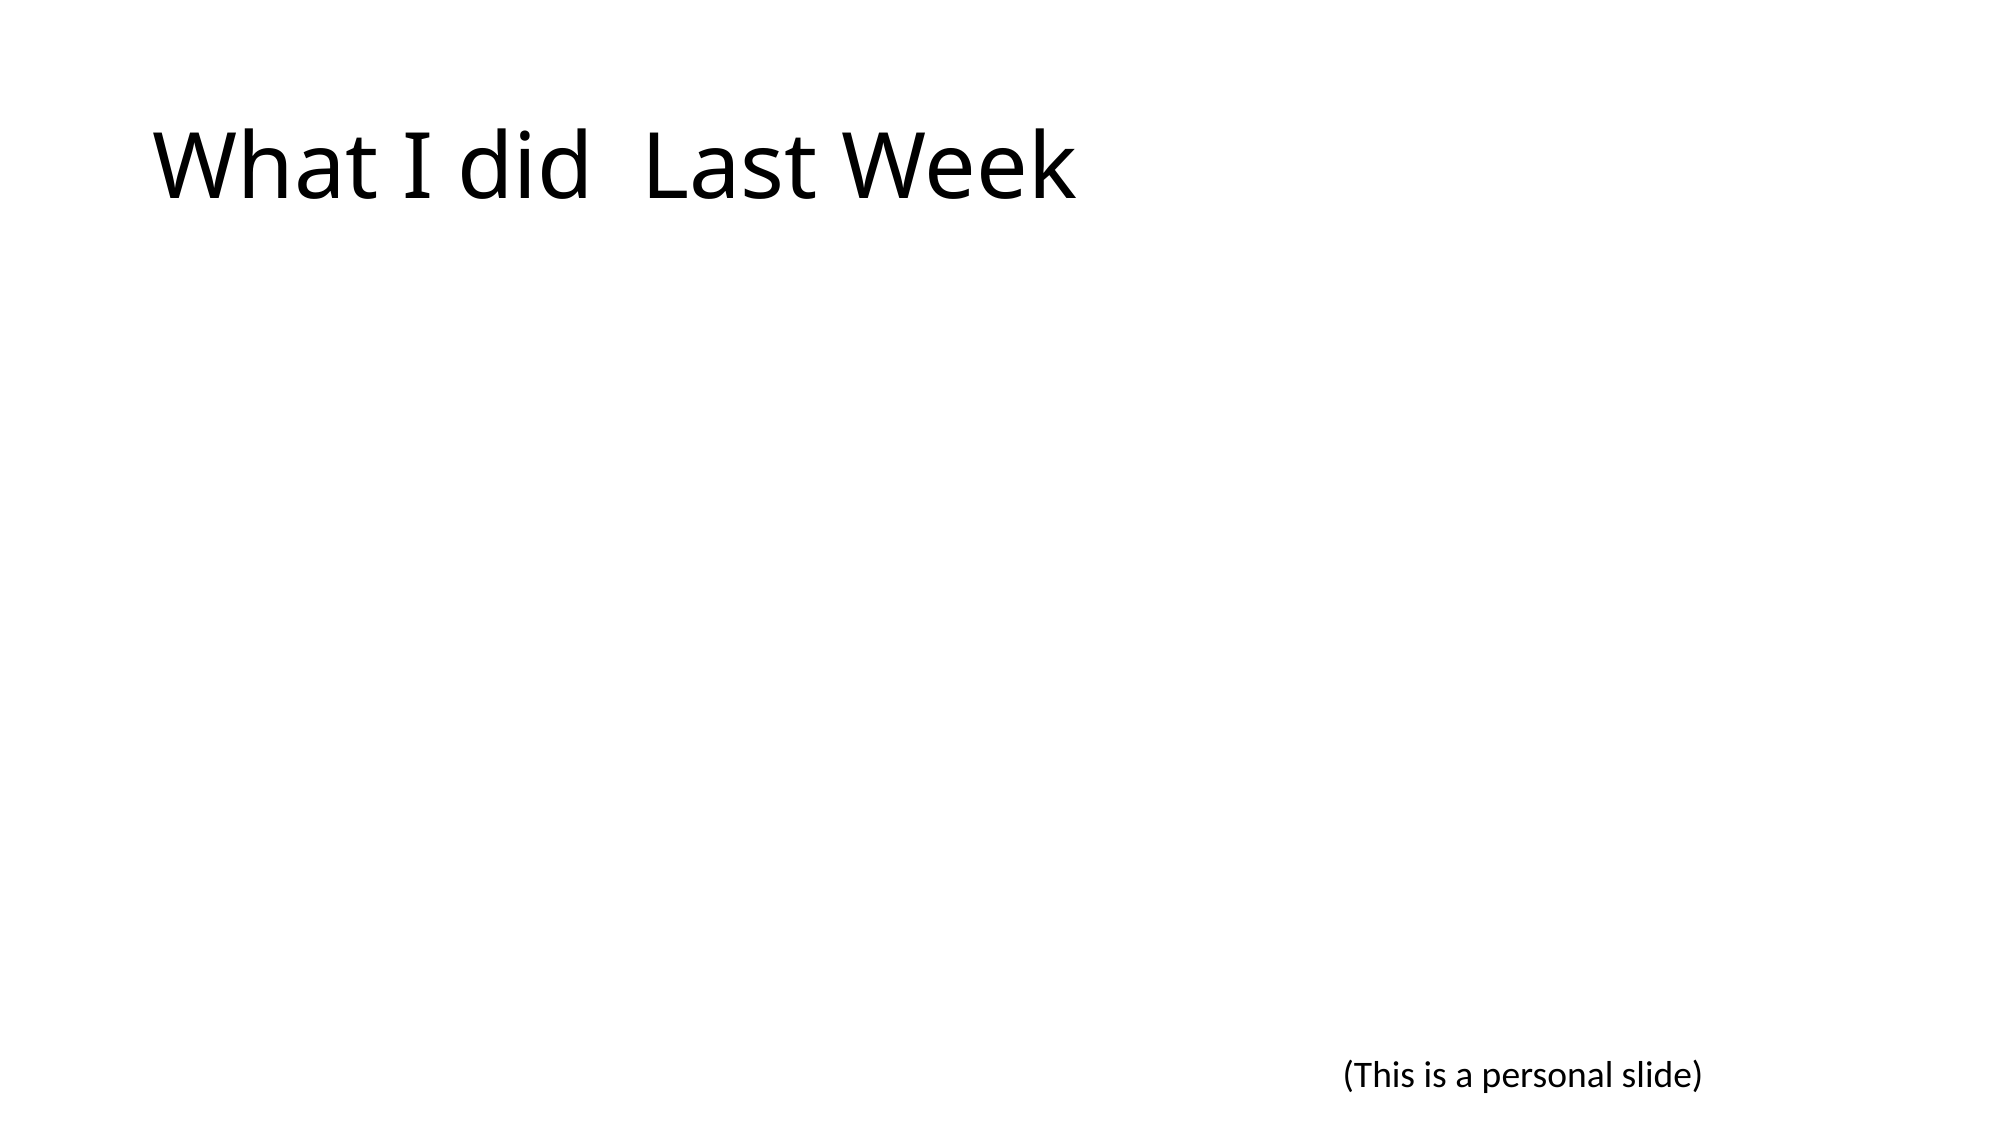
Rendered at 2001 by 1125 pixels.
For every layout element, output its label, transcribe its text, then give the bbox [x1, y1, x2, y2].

text_box (This is a personal slide) [1327, 1042, 1719, 1103]
title What I did Last Week [137, 59, 1863, 278]
